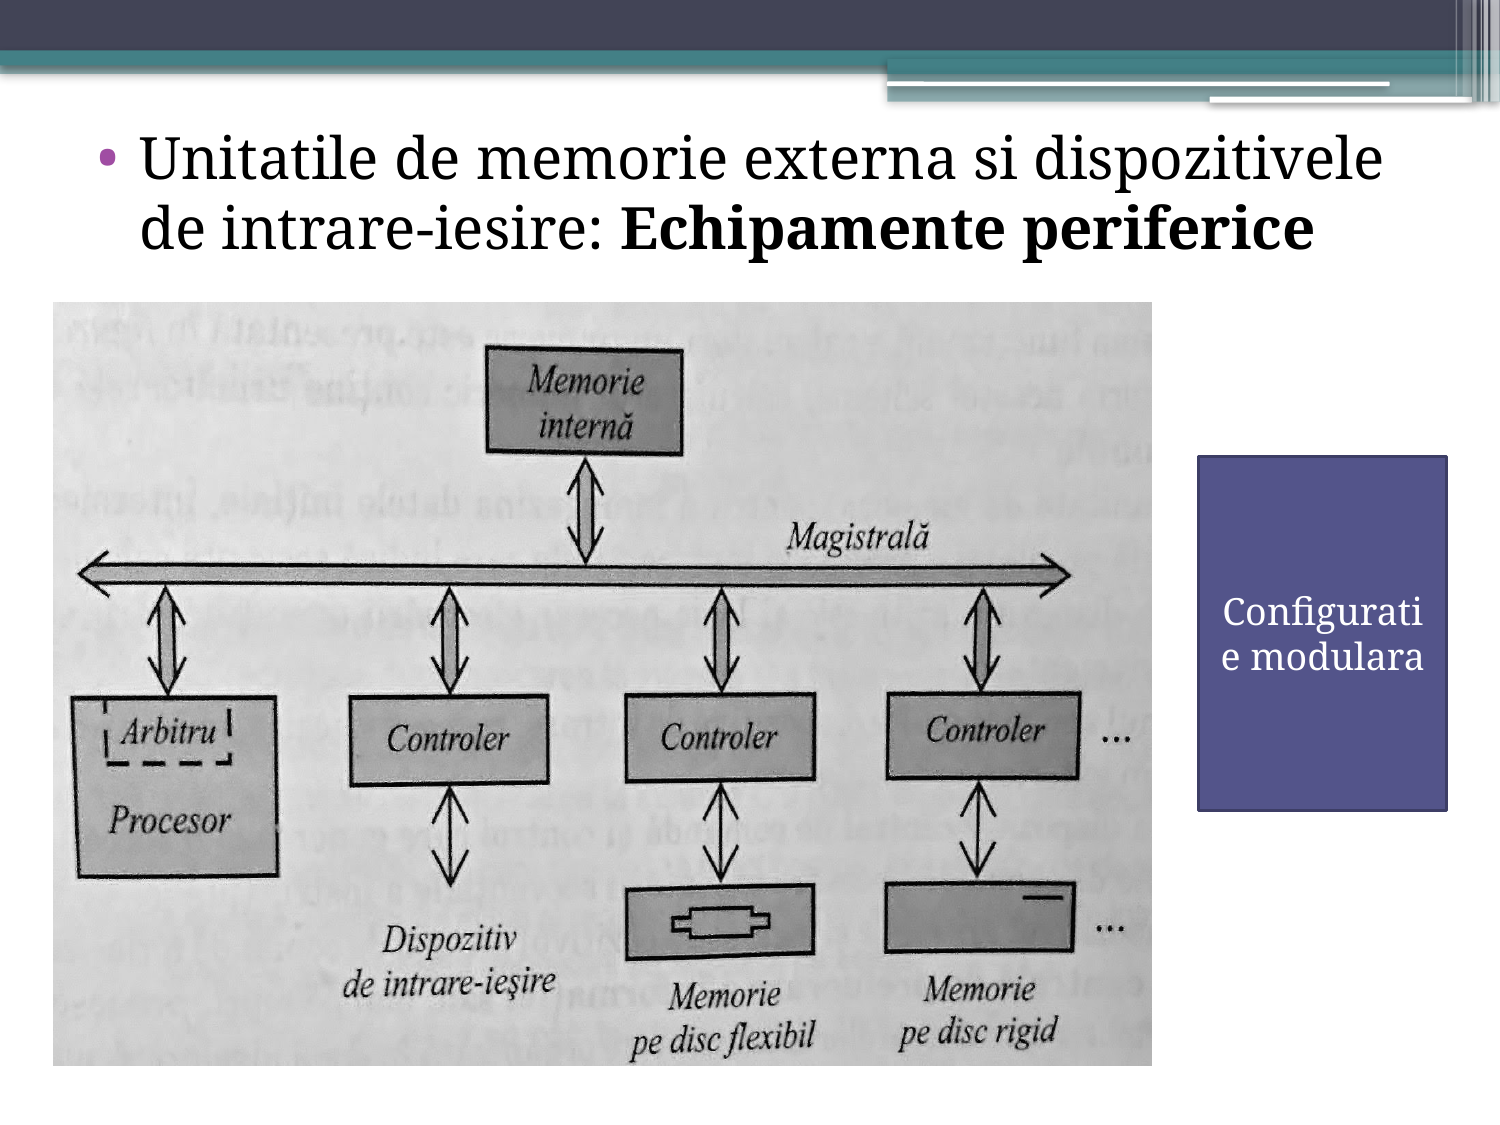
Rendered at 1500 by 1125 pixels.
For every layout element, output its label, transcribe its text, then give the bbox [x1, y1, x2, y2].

list Unitatile de memorie externa si dispozitivele de intrare-iesire: Echipamente periferice [64, 113, 1415, 824]
text_box Configuratie modulara [1197, 455, 1448, 812]
picture [52, 302, 1152, 1066]
